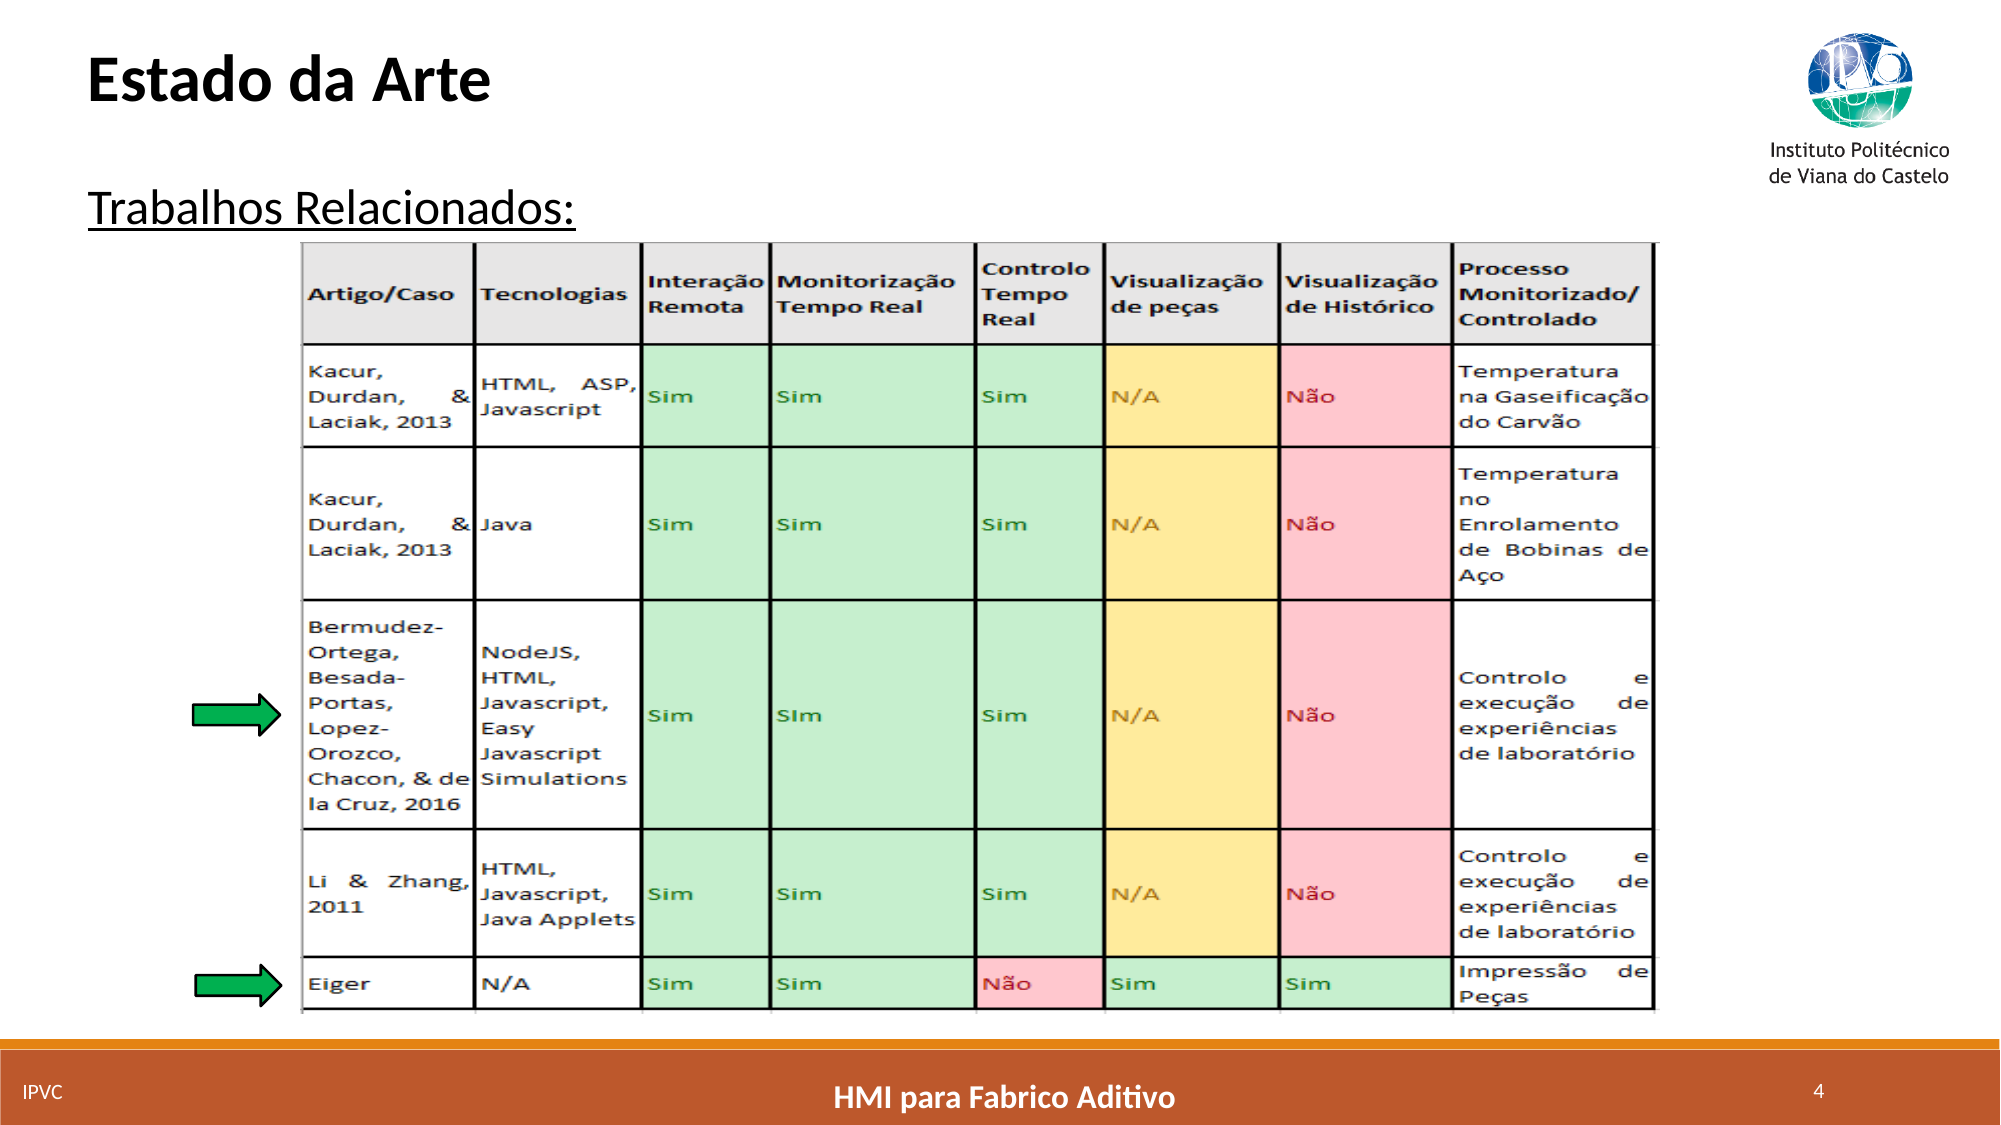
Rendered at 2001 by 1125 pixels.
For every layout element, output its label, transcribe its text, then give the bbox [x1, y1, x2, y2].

picture [1731, 21, 1988, 193]
text_box HMI para Fabrico Aditivo [641, 1065, 1369, 1125]
picture [299, 241, 1661, 1015]
text_box [191, 693, 282, 737]
slide_number 4 [1624, 1059, 1840, 1120]
text_box [194, 963, 283, 1008]
text_box IPVC [0, 1060, 78, 1121]
text_box Estado da Arte Trabalhos Relacionados: [72, 27, 2000, 782]
